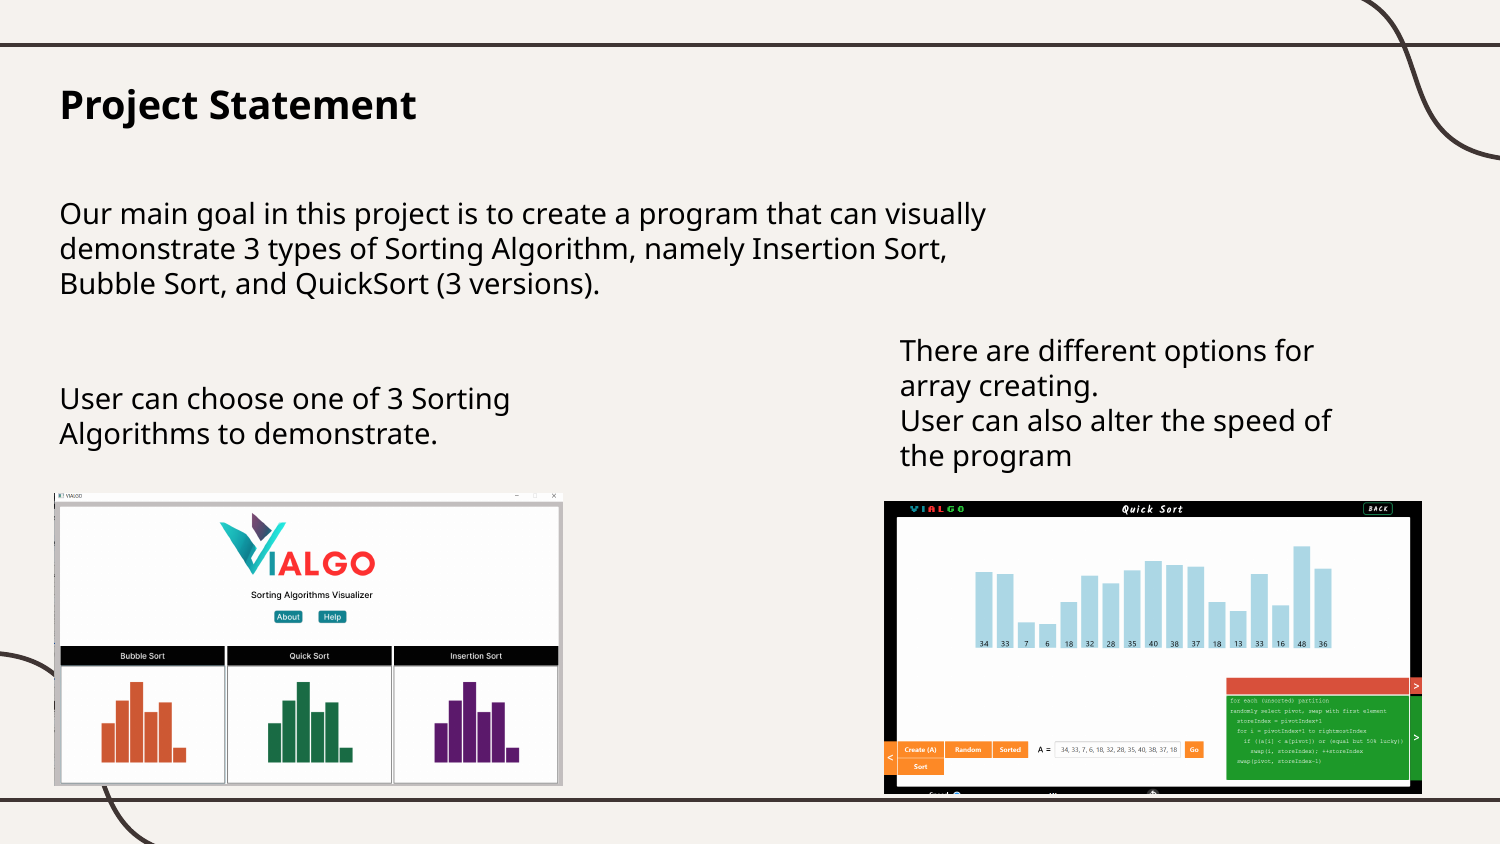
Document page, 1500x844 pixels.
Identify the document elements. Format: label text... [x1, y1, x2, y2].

picture [54, 493, 564, 786]
text_box User can choose one of 3 Sorting Algorithms to demonstrate. [44, 365, 592, 466]
text_box Project Statement [44, 65, 816, 143]
text_box Our main goal in this project is to create a program that can visually demonstrate 3 types of Sorting Algorithm, namely Insertion Sort, Bubble Sort, and QuickSort (3 versions). [44, 180, 1023, 316]
picture [884, 501, 1422, 794]
text_box There are different options for array creating. User can also alter the speed of the program [884, 316, 1386, 487]
